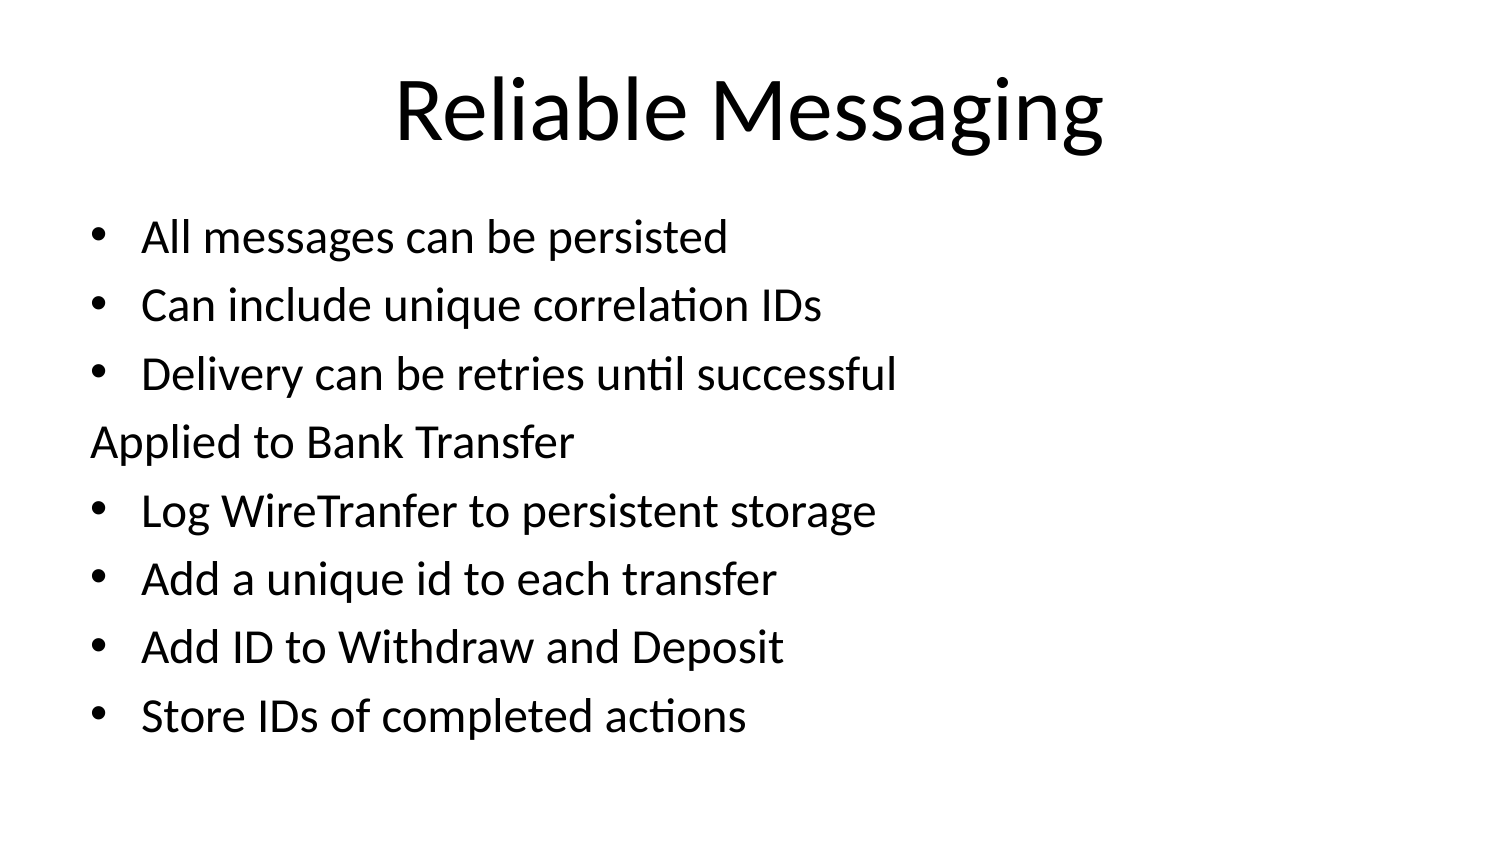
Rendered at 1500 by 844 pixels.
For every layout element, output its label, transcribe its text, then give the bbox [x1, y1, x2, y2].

list All messages can be persisted Can include unique correlation IDs Delivery can be retries until successful Applied to Bank Transfer Log WireTranfer to persistent storage Add a unique id to each transfer Add ID to Withdraw and Deposit Store IDs of completed actions [75, 196, 1425, 754]
title Reliable Messaging [75, 33, 1425, 175]
